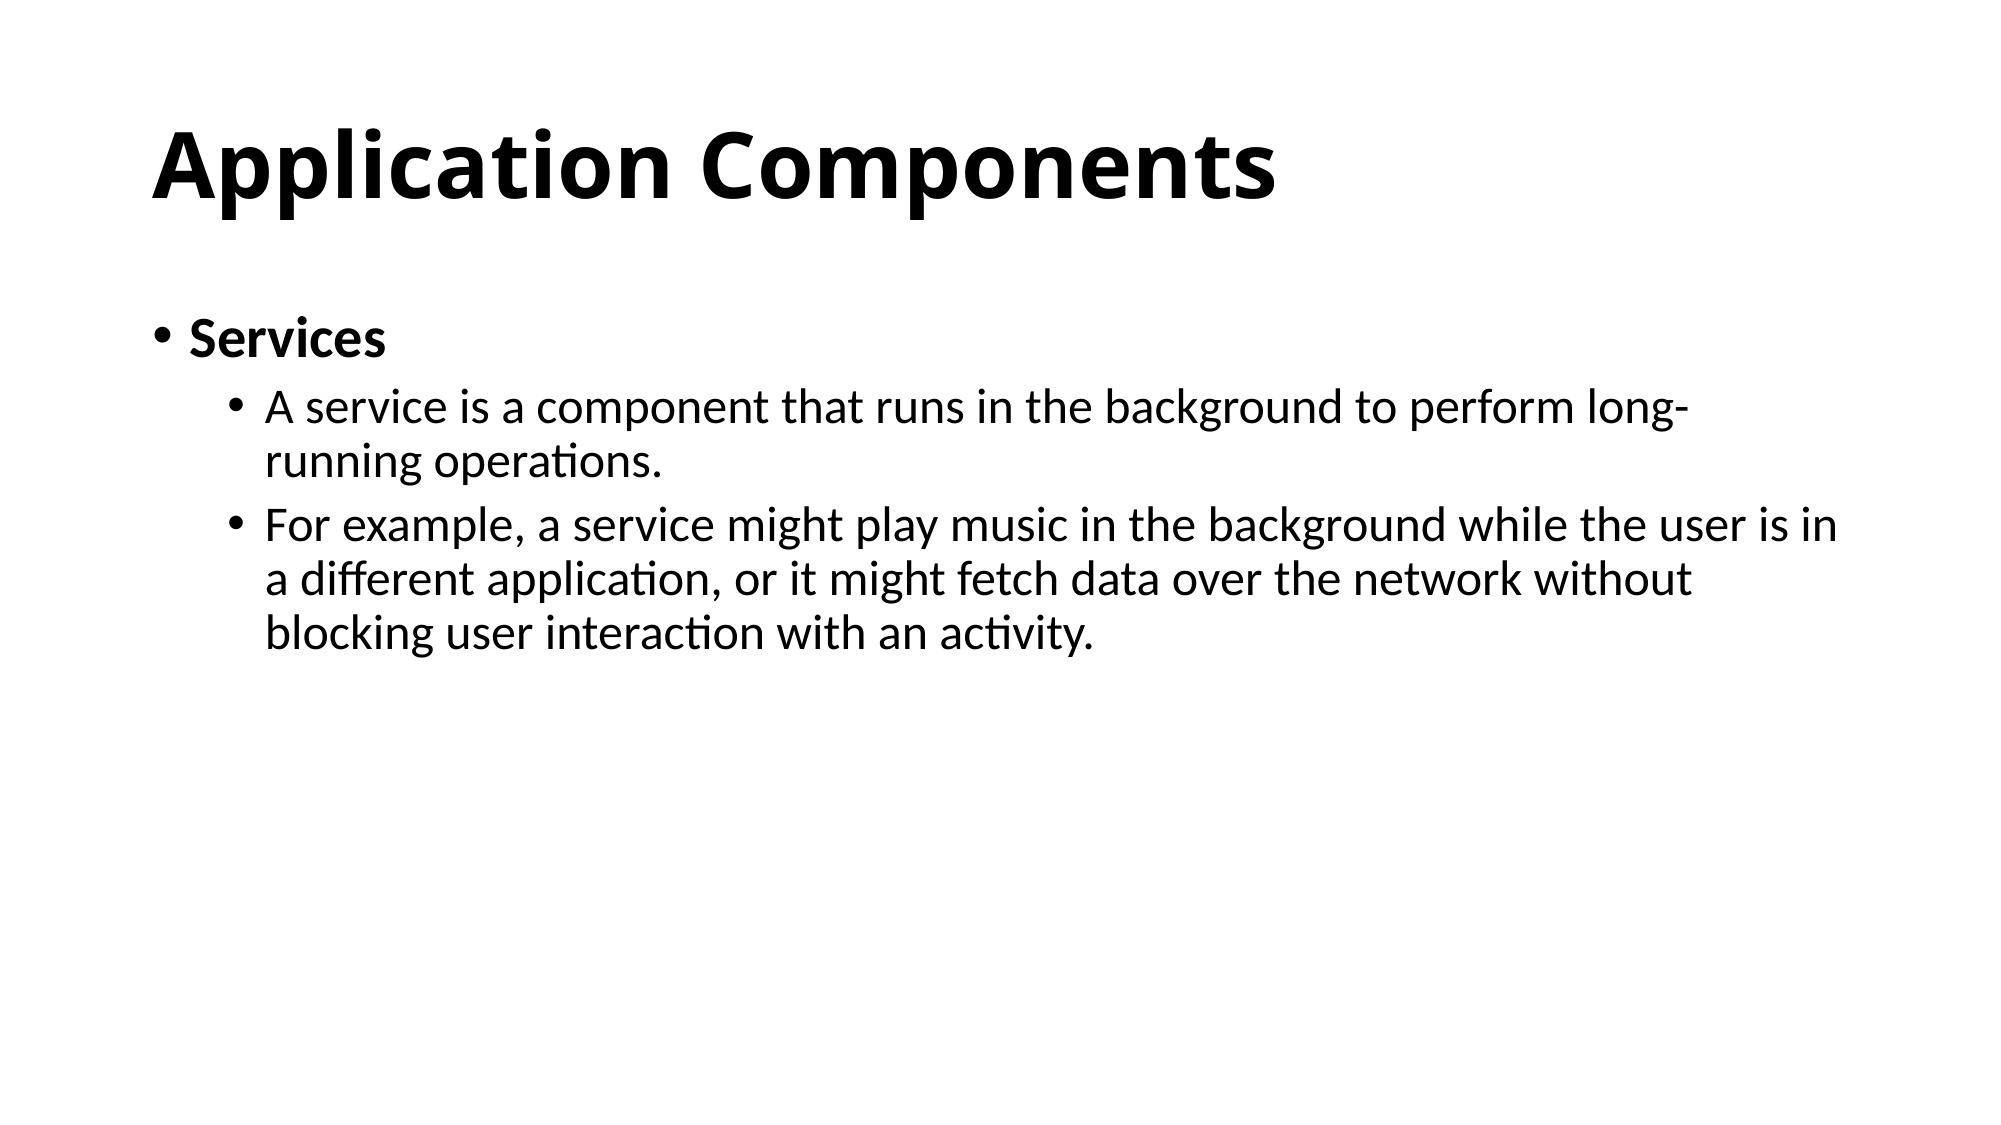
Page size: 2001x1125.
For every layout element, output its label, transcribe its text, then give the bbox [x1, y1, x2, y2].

list Services A service is a component that runs in the background to perform long-running operations. For example, a service might play music in the background while the user is in a different application, or it might fetch data over the network without blocking user interaction with an activity. [137, 299, 1863, 1014]
title Application Components [137, 59, 1863, 278]
